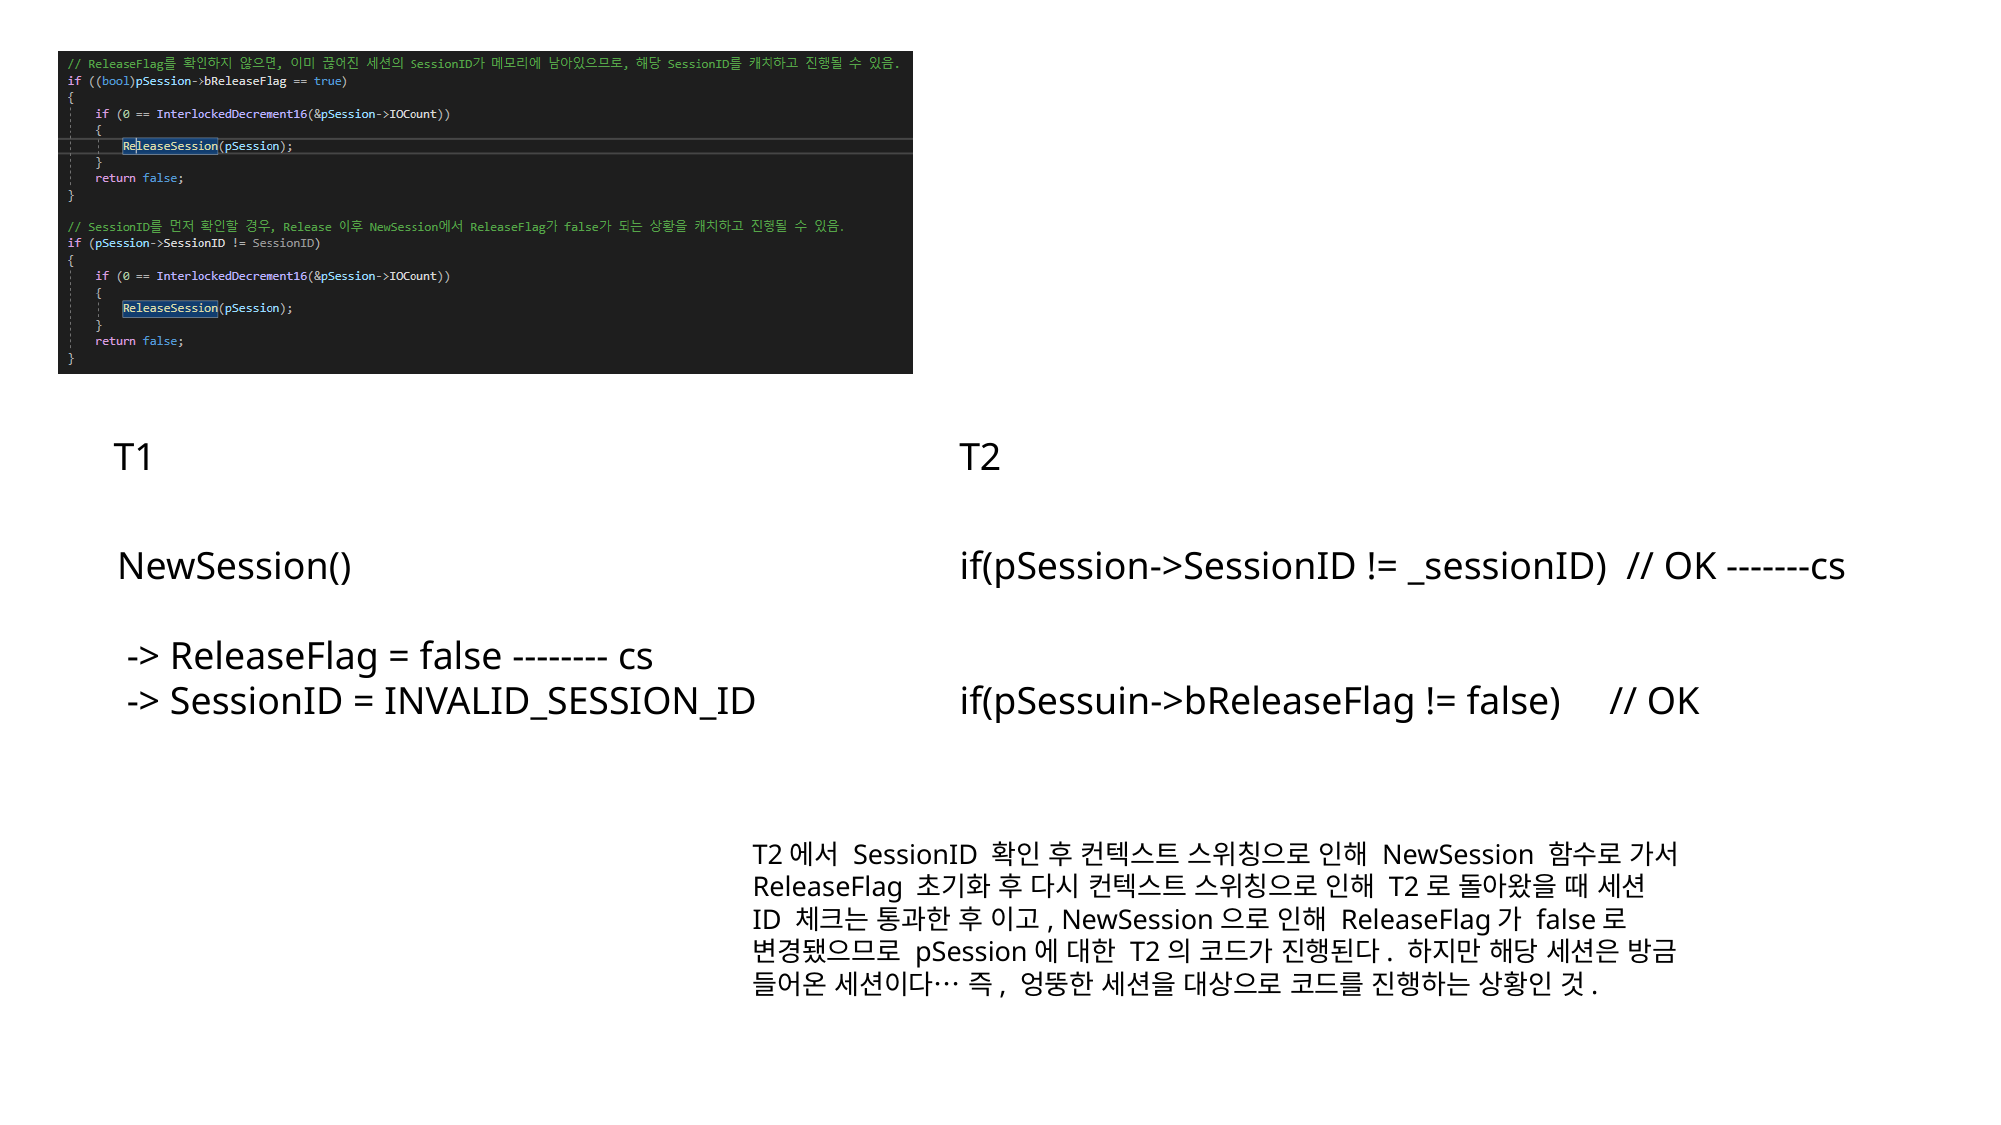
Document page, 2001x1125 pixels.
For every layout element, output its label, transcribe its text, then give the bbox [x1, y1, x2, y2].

text_box T2에서 SessionID 확인 후 컨텍스트 스위칭으로 인해 NewSession 함수로 가서 ReleaseFlag 초기화 후 다시 컨텍스트 스위칭으로 인해 T2로 돌아왔을 때 세션 ID 체크는 통과한 후 이고, NewSession으로 인해 ReleaseFlag가 false로 변경됐으므로 pSession에 대한 T2의 코드가 진행된다. 하지만 해당 세션은 방금 들어온 세션이다… 즉, 엉뚱한 세션을 대상으로 코드를 진행하는 상황인 것. [738, 829, 1697, 1008]
text_box NewSession() -> ReleaseFlag = false -------- cs -> SessionID = INVALID_SESSION_ID [102, 534, 773, 730]
text_box T1 [98, 425, 171, 486]
text_box if(pSession->SessionID != _sessionID) // OK -------cs if(pSessuin->bReleaseFlag != false) // OK [944, 534, 1904, 730]
text_box T2 [944, 425, 1017, 486]
picture [58, 51, 913, 374]
